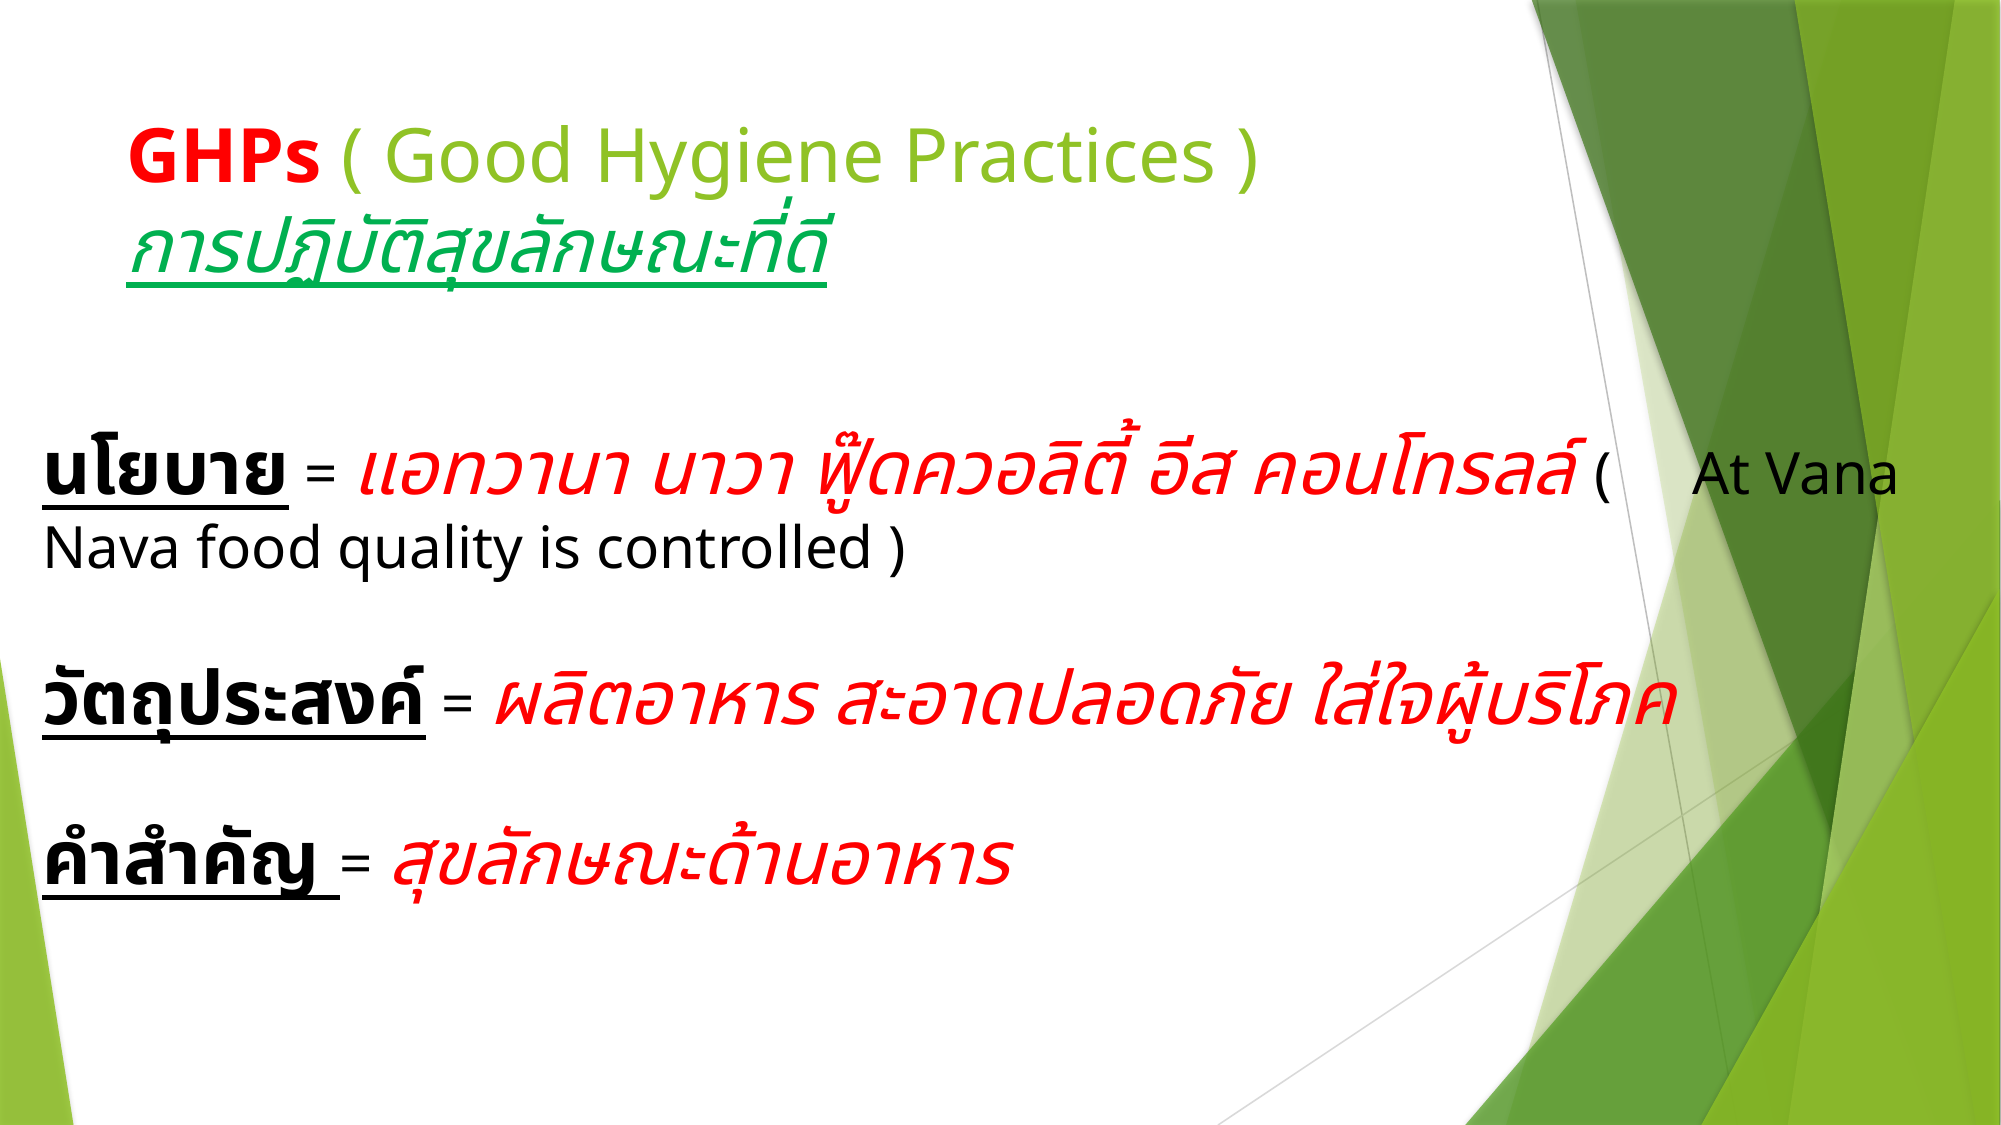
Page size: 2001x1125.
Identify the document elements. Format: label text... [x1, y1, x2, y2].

text_box นโยบาย = แอทวานา นาวา ฟู๊ดควอลิตี้ อีส คอนโทรลล์ ( At Vana Nava food quality is controlled ) วัตถุประสงค์ = ผลิตอาหาร สะอาดปลอดภัย ใส่ใจผู้บริโภค คำสำคัญ = สุขลักษณะด้านอาหาร [27, 412, 1968, 908]
title GHPs ( Good Hygiene Practices ) การปฏิบัติสุขลักษณะที่ดี [111, 99, 1522, 317]
